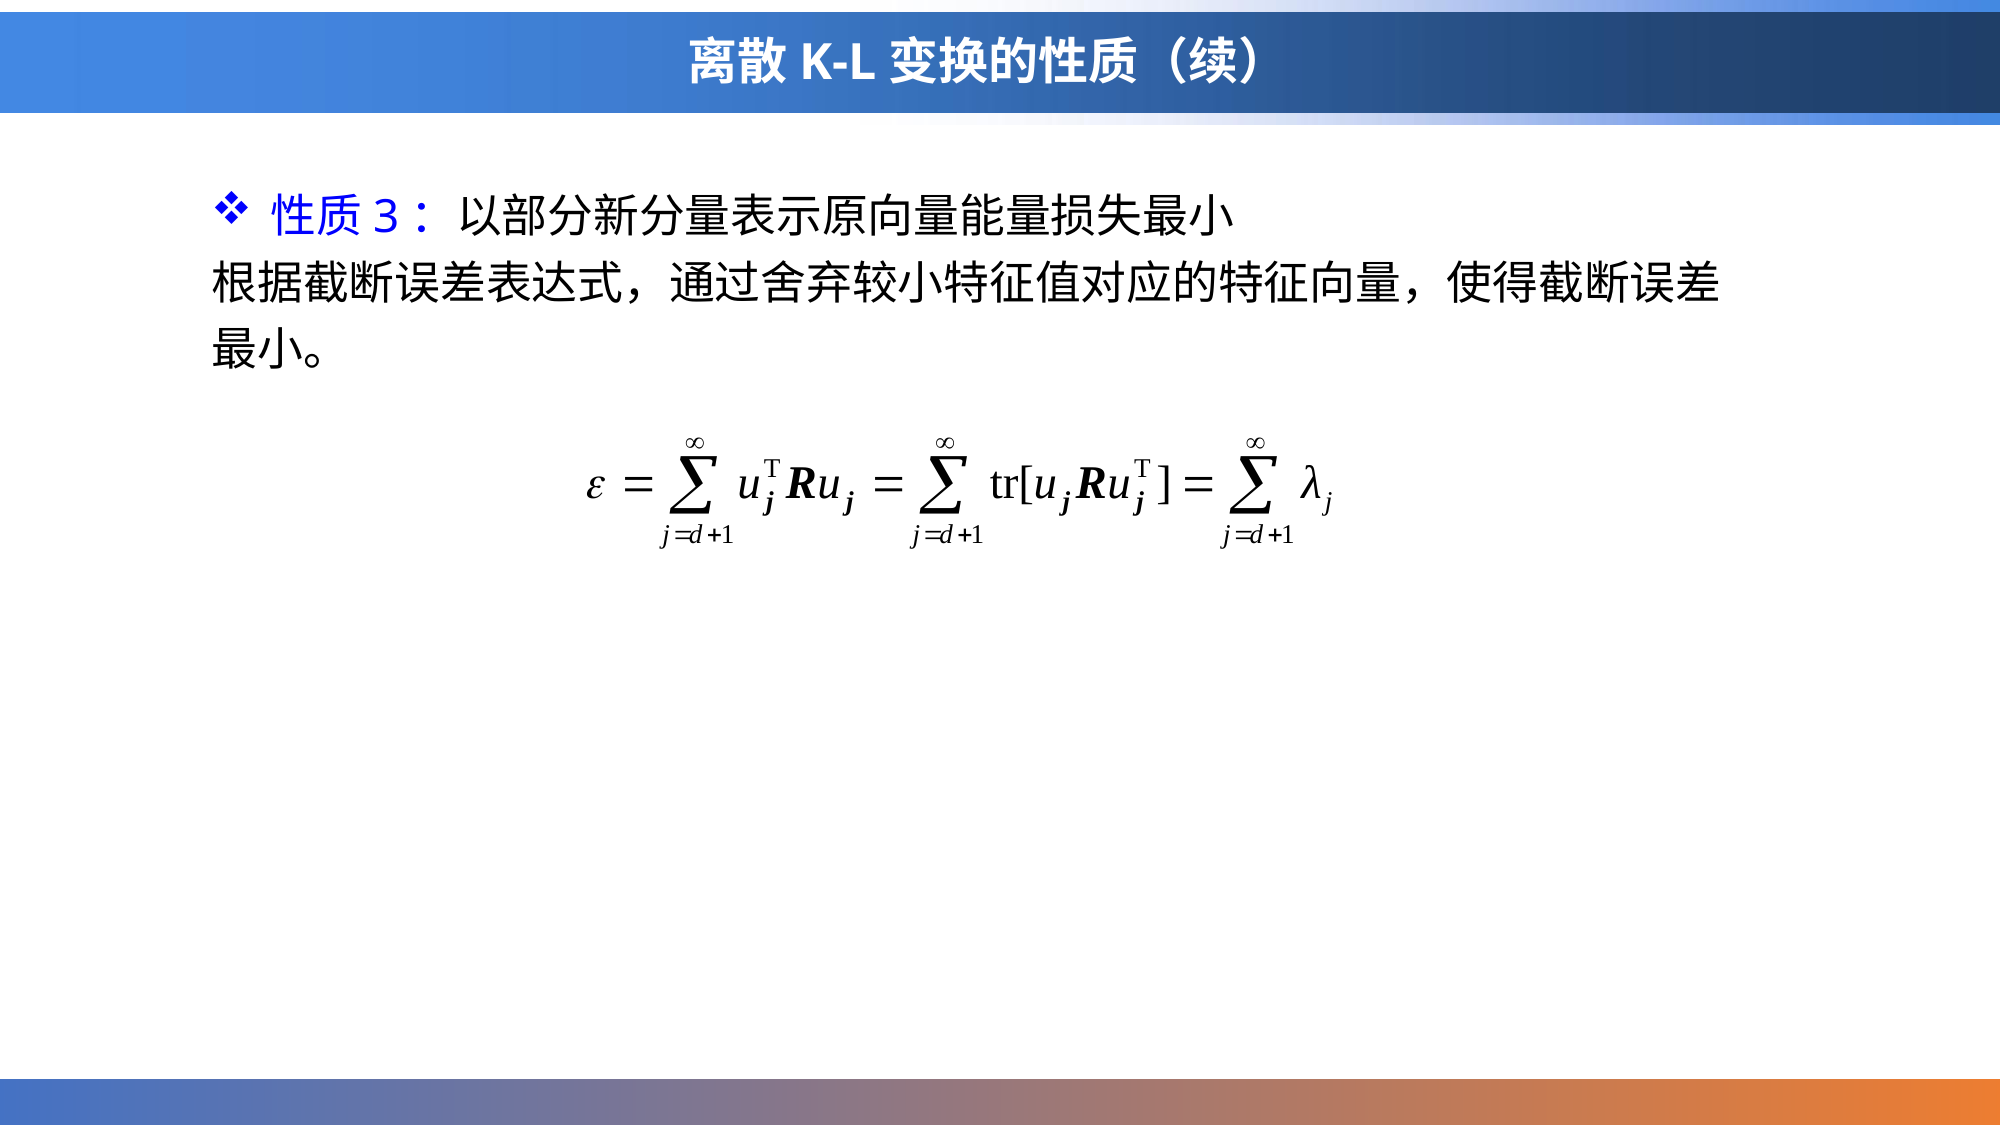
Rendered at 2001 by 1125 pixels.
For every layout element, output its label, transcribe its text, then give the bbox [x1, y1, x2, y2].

list 性质3：以部分新分量表示原向量能量损失最小 根据截断误差表达式，通过舍弃较小特征值对应的特征向量，使得截断误差最小。 [196, 151, 1780, 963]
picture [0, 0, 2000, 125]
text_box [578, 420, 1345, 558]
title 离散K-L变换的性质（续） [154, 22, 1822, 122]
